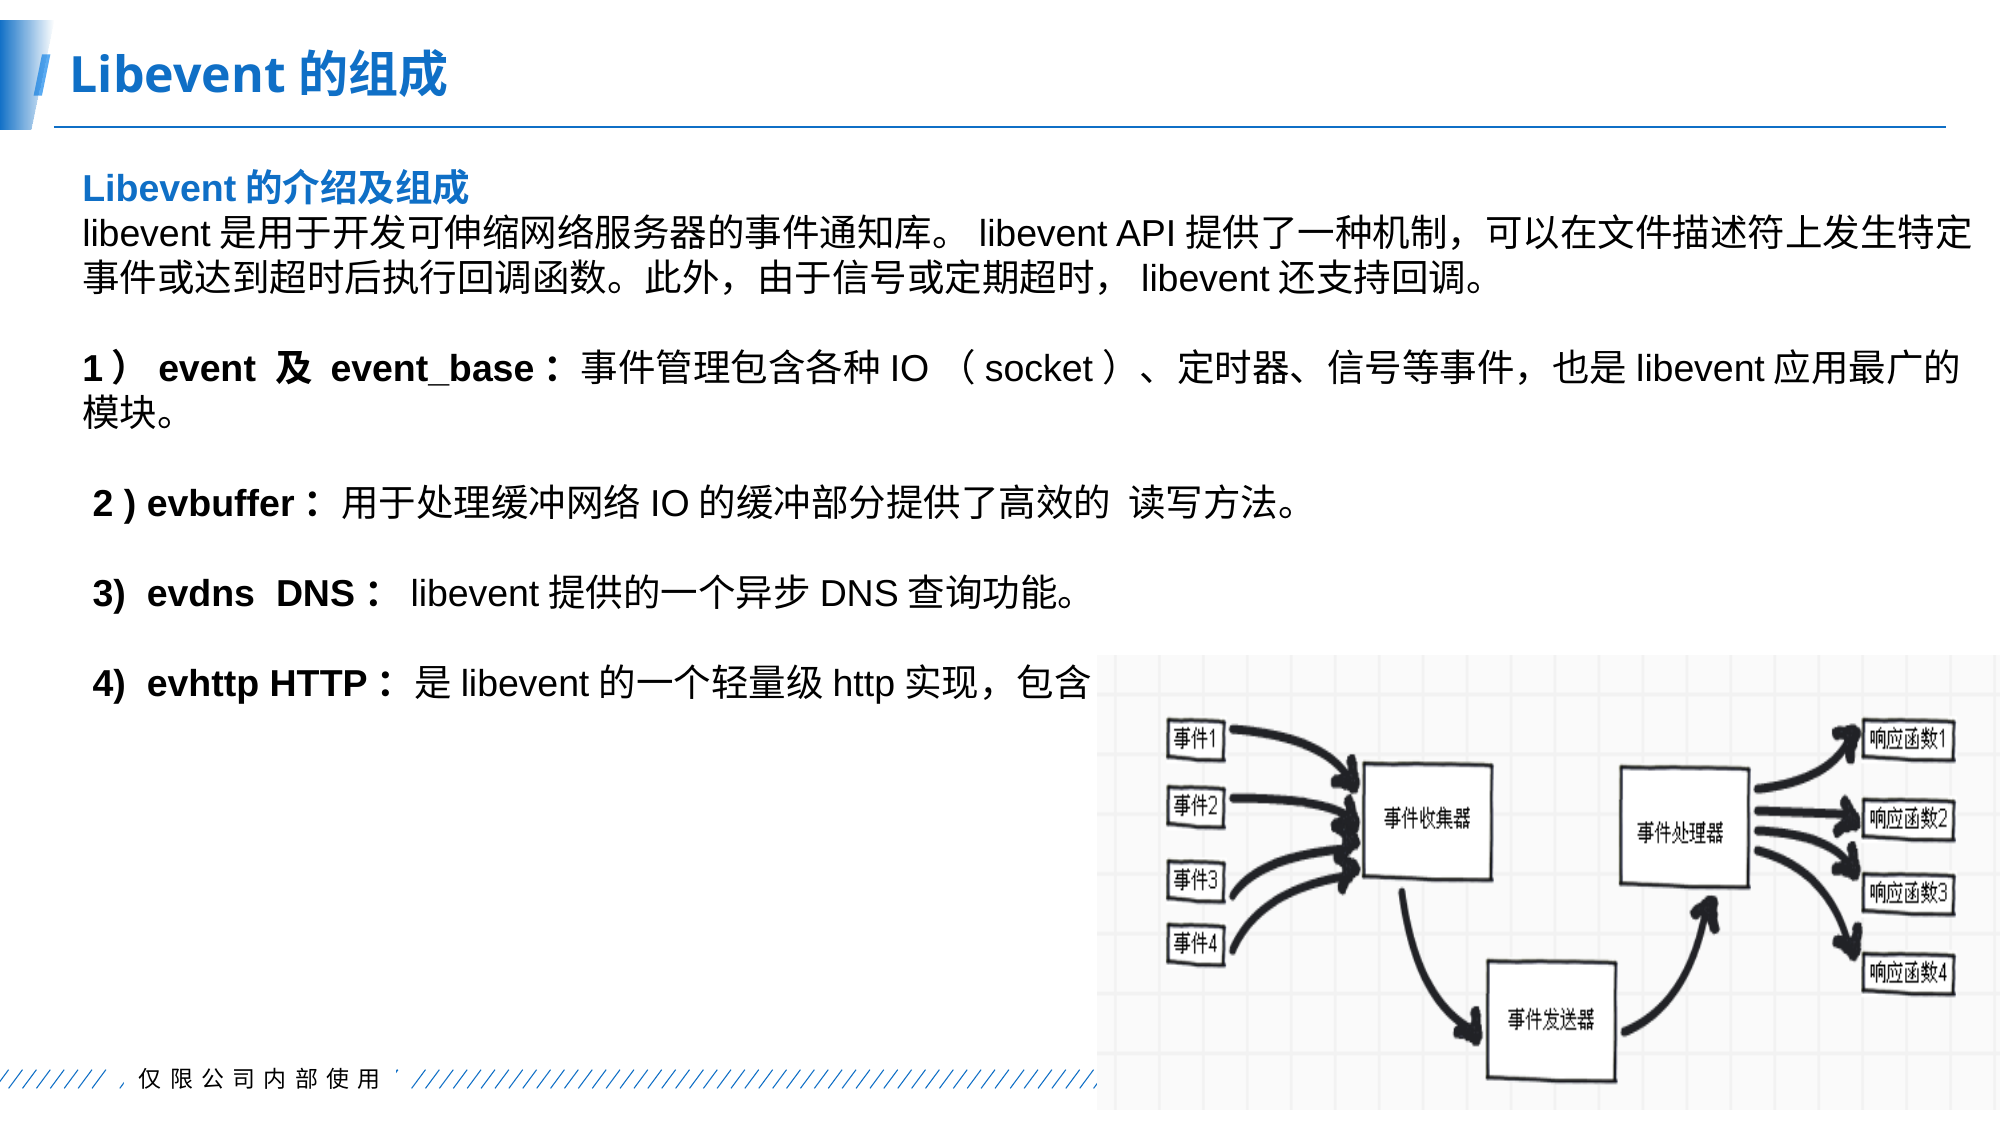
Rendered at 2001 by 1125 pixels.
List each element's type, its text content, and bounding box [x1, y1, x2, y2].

text_box Libevent的介绍及组成 libevent是用于开发可伸缩网络服务器的事件通知库。libevent API提供了一种机制，可以在文件描述符上发生特定事件或达到超时后执行回调函数。此外，由于信号或定期超时，libevent还支持回调。 1）event 及 event_base：事件管理包含各种IO（socket）、定时器、信号等事件，也是libevent应用最广的模块。 2 ) evbuffer：用于处理缓冲网络IO的缓冲部分提供了高效的 读写方法。 3) evdns DNS：libevent提供的一个异步DNS查询功能。 4) evhttp HTTP：是libevent的一个轻量级http实现，包含server和client。 [67, 156, 2000, 712]
list Libevent的组成 [54, 41, 953, 105]
picture [1097, 655, 2000, 1110]
